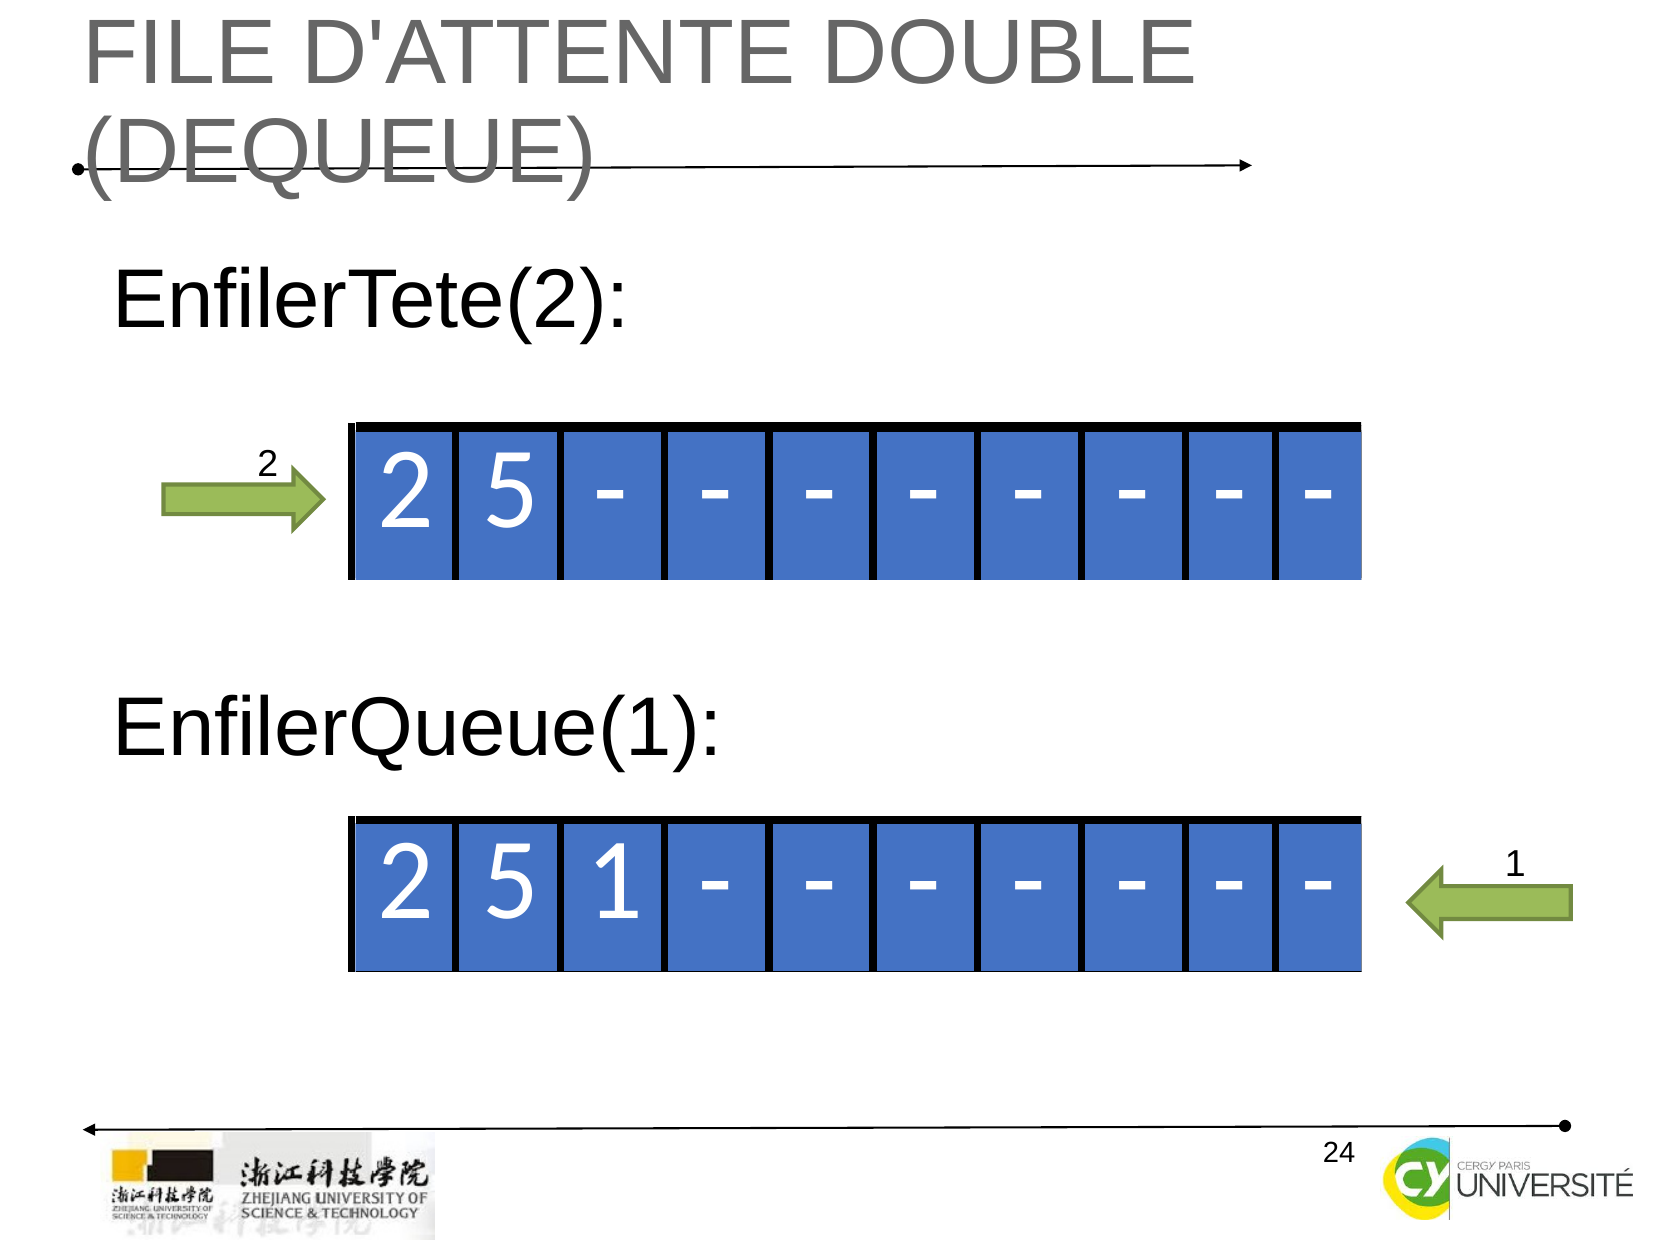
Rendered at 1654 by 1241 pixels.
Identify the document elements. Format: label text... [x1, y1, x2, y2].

title File d'attente double (Dequeue) [82, 49, 1571, 158]
picture [347, 815, 1370, 980]
picture [1380, 1136, 1633, 1220]
text_box 1 [1489, 831, 1541, 891]
text_box EnfilerQueue(1): [97, 665, 1654, 780]
text_box EnfilerTete(2): [97, 236, 1654, 352]
text_box 2 [242, 431, 294, 491]
text_box [161, 467, 327, 535]
picture [100, 1132, 435, 1240]
text_box [1405, 864, 1573, 941]
picture [347, 422, 1370, 588]
